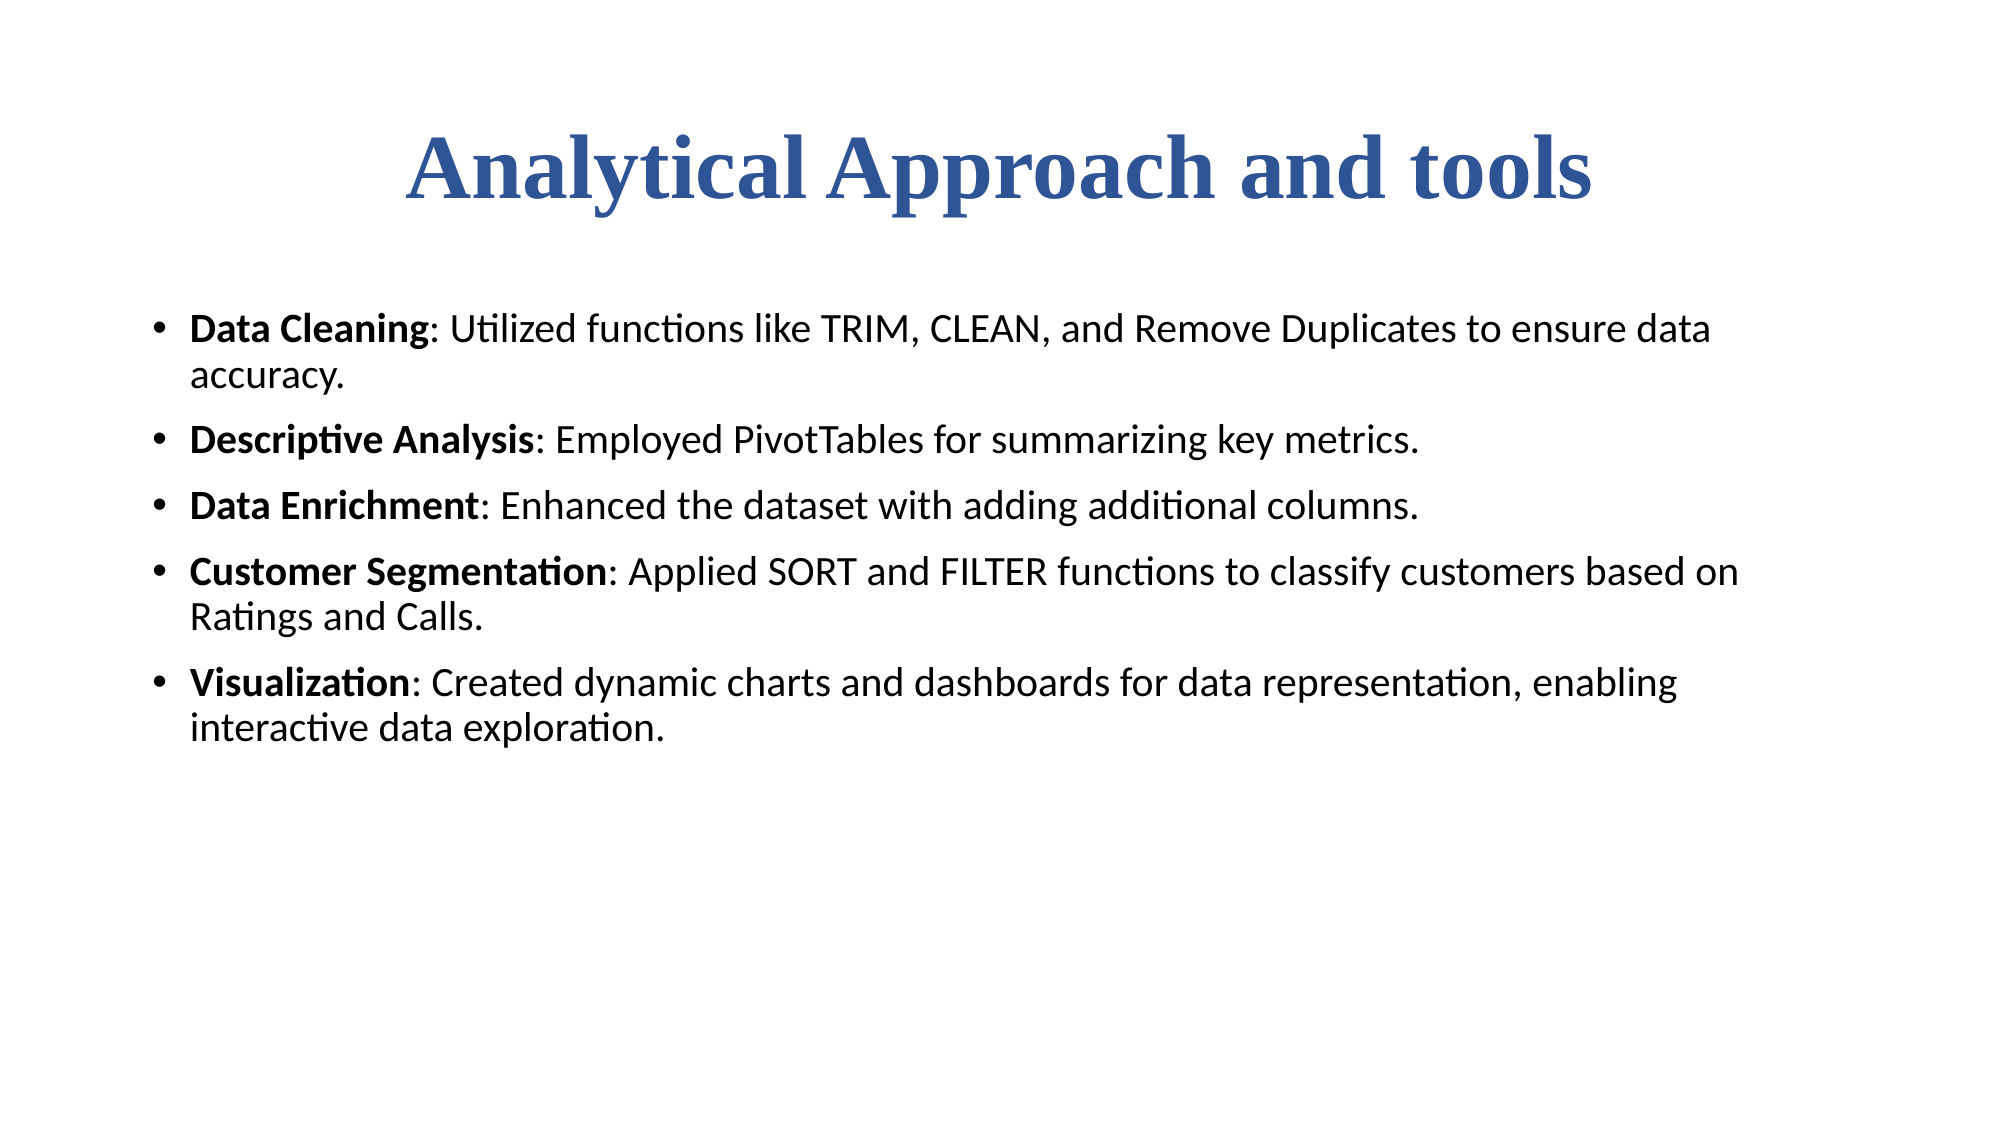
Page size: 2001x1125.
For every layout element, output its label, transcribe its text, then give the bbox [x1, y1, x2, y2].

title Analytical Approach and tools [137, 59, 1863, 278]
list Data Cleaning: Utilized functions like TRIM, CLEAN, and Remove Duplicates to ensure data accuracy. Descriptive Analysis: Employed PivotTables for summarizing key metrics. Data Enrichment: Enhanced the dataset with adding additional columns. Customer Segmentation: Applied SORT and FILTER functions to classify customers based on Ratings and Calls. Visualization: Created dynamic charts and dashboards for data representation, enabling interactive data exploration. [137, 299, 1863, 1014]
